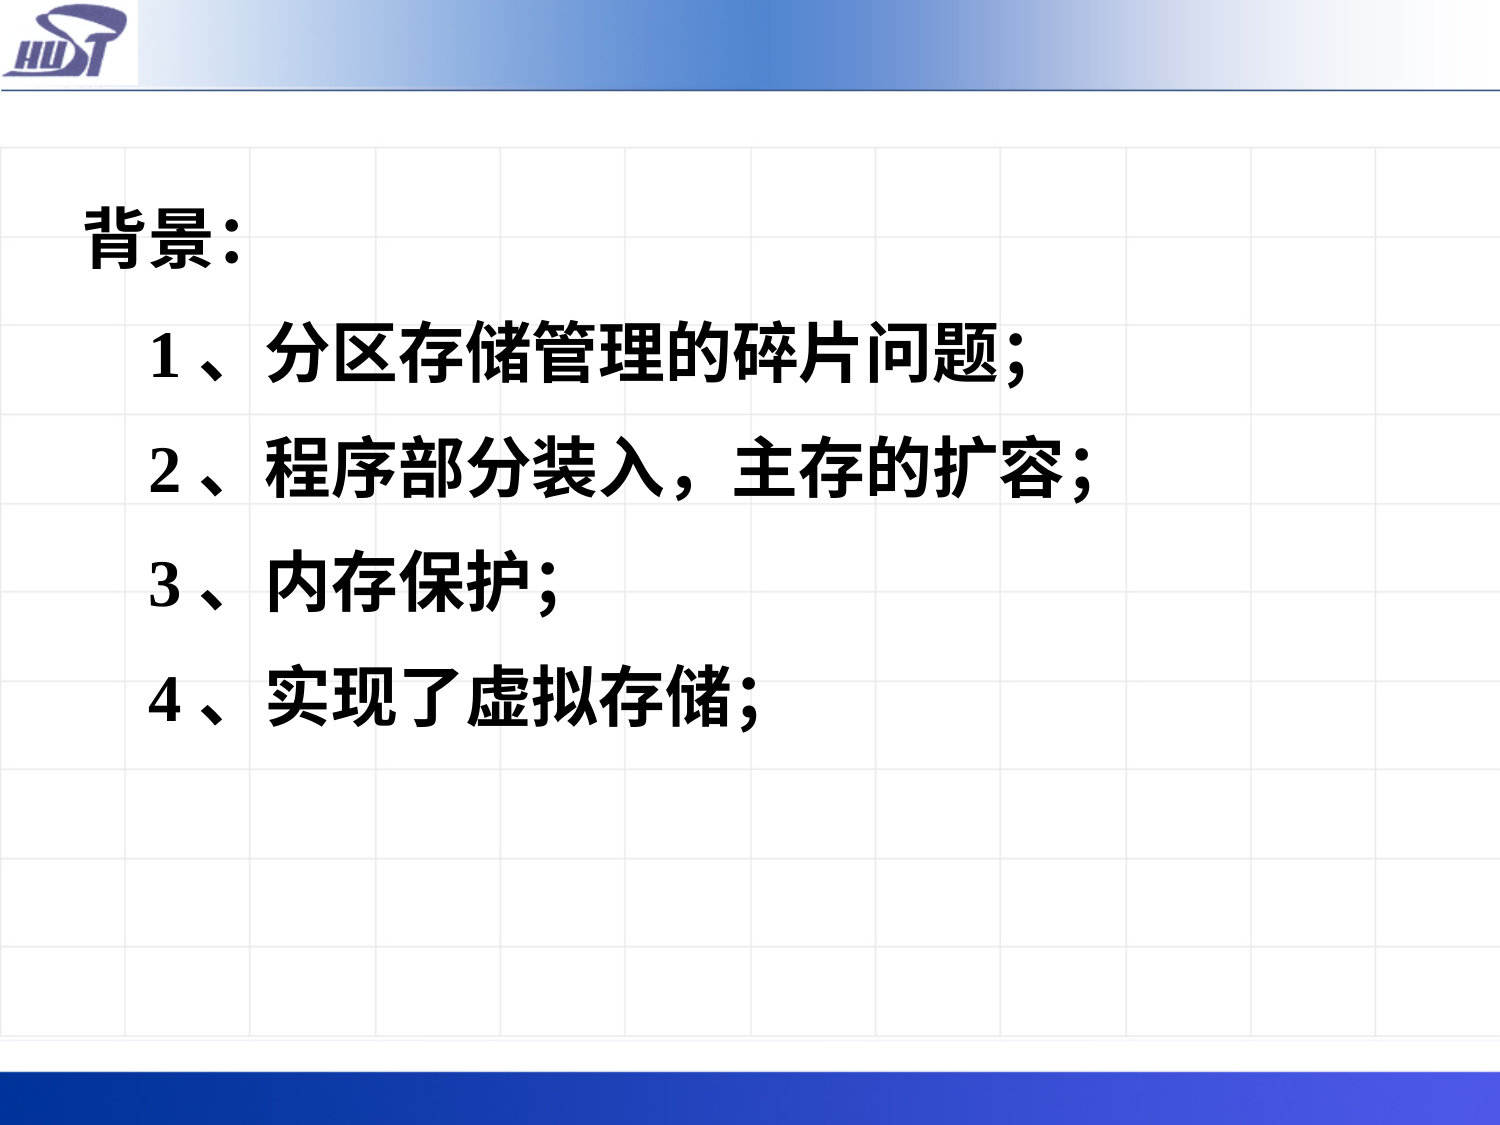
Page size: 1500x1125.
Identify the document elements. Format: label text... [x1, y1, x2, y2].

picture [0, 0, 1500, 1125]
text_box 背景： 1、分区存储管理的碎片问题； 2、程序部分装入，主存的扩容； 3、内存保护； 4、实现了虚拟存储； [66, 181, 1417, 743]
